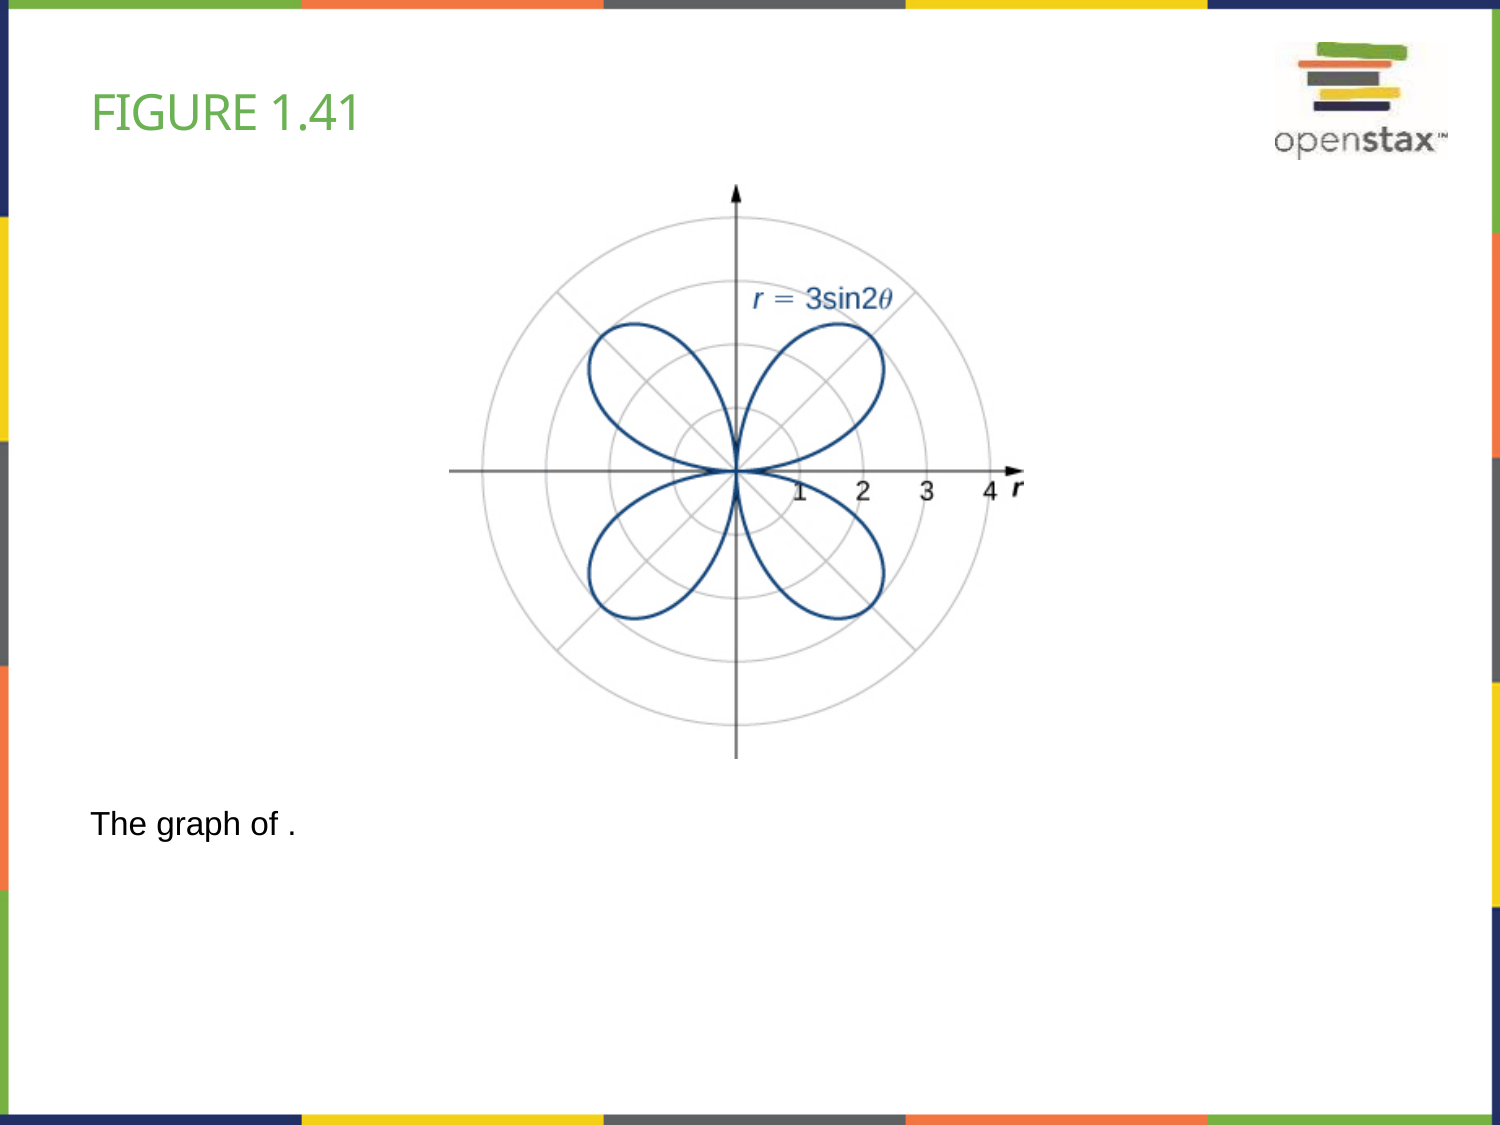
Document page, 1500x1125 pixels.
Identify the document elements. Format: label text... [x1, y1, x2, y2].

picture [0, 0, 1500, 1125]
title Figure 1.41 [75, 39, 1275, 148]
